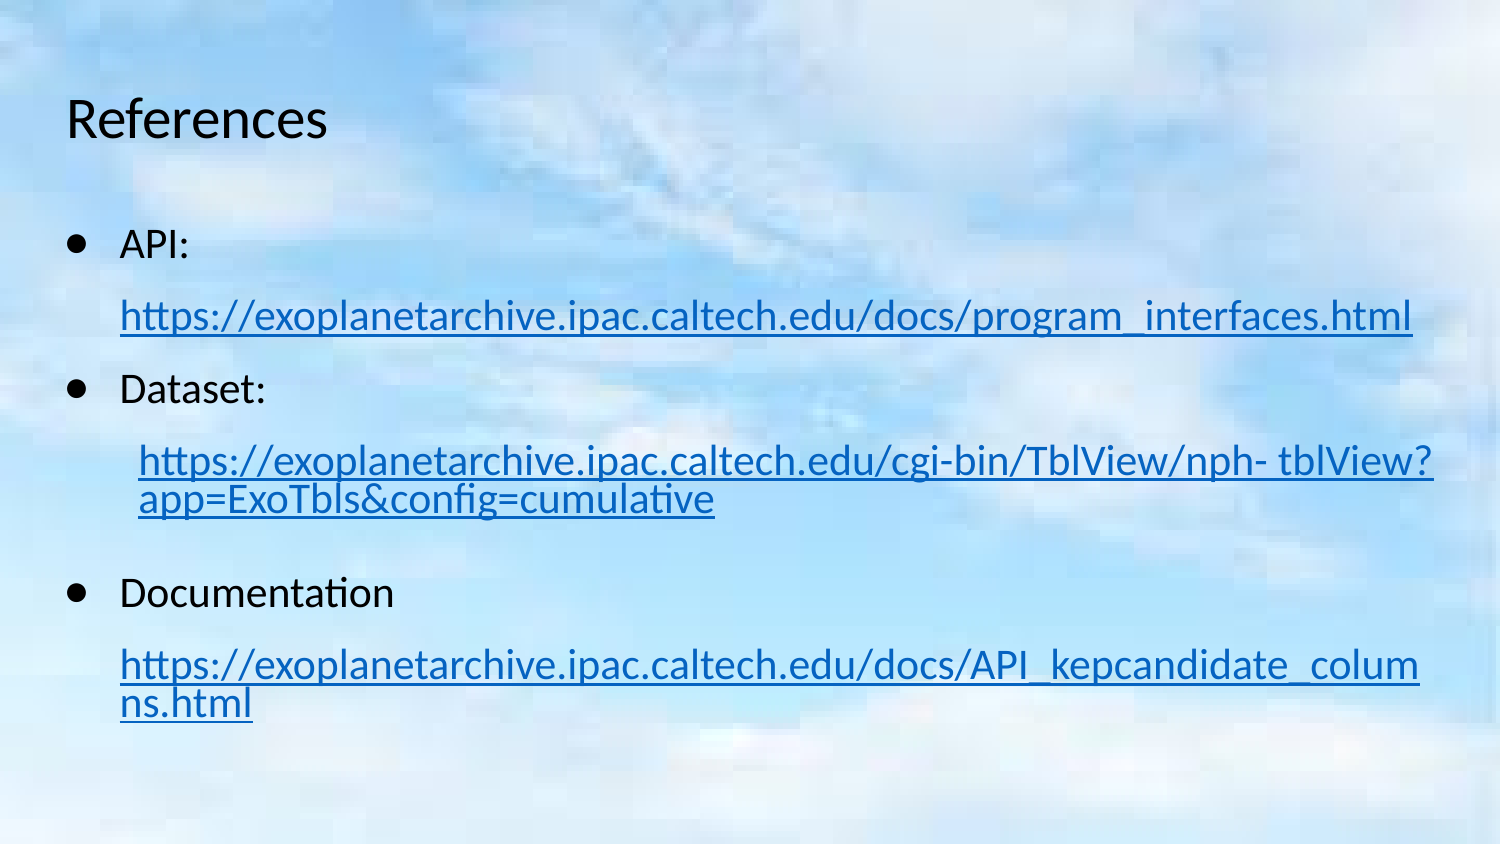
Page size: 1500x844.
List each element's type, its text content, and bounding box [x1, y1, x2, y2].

title References [51, 72, 1449, 167]
picture [0, 0, 1500, 844]
list API: https://exoplanetarchive.ipac.caltech.edu/docs/program_interfaces.html Dataset: https://exoplanetarchive.ipac.caltech.edu/cgi-bin/TblView/nph- tblView?app=ExoTbls&config=cumulative Documentation https://exoplanetarchive.ipac.caltech.edu/docs/API_kepcandidate_columns.html [29, 205, 1449, 750]
